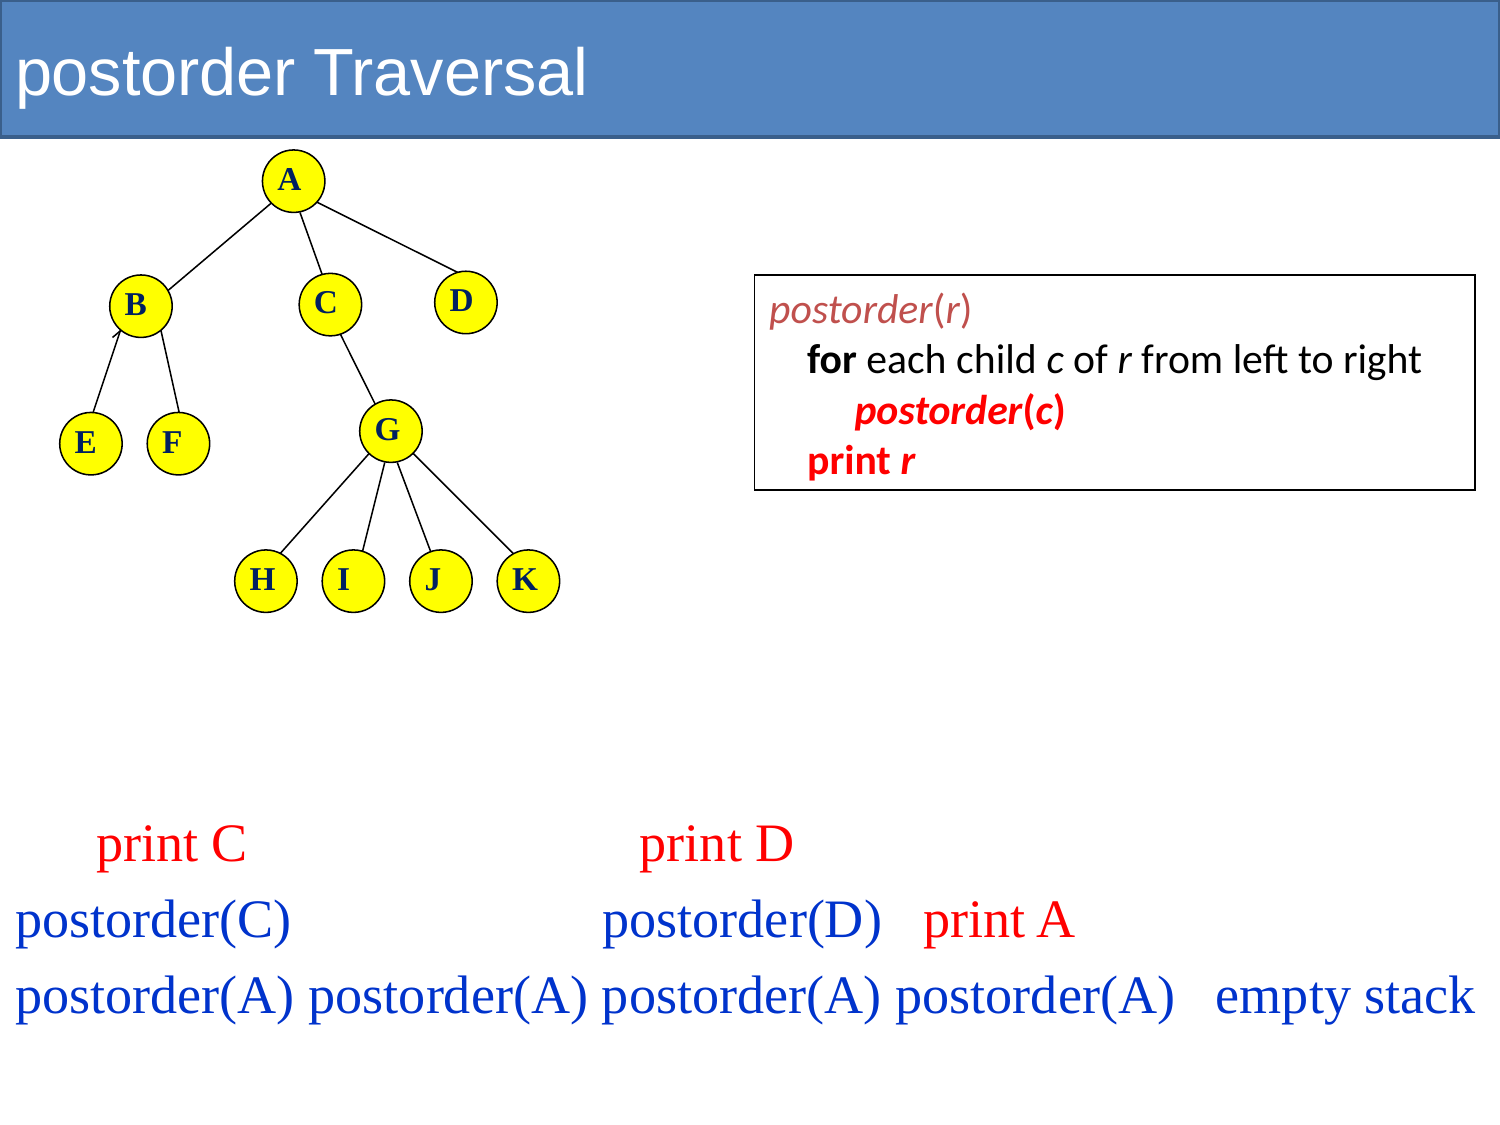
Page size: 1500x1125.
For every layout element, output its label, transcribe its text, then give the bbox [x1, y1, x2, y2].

title postorder Traversal [0, 0, 1500, 138]
list print C print D postorder(C) postorder(D) print A postorder(A) postorder(A) postorder(A) postorder(A) empty stack [0, 648, 1500, 1107]
text_box postorder(r) for each child c of r from left to right postorder(c) print r [754, 274, 1475, 490]
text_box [59, 149, 560, 613]
